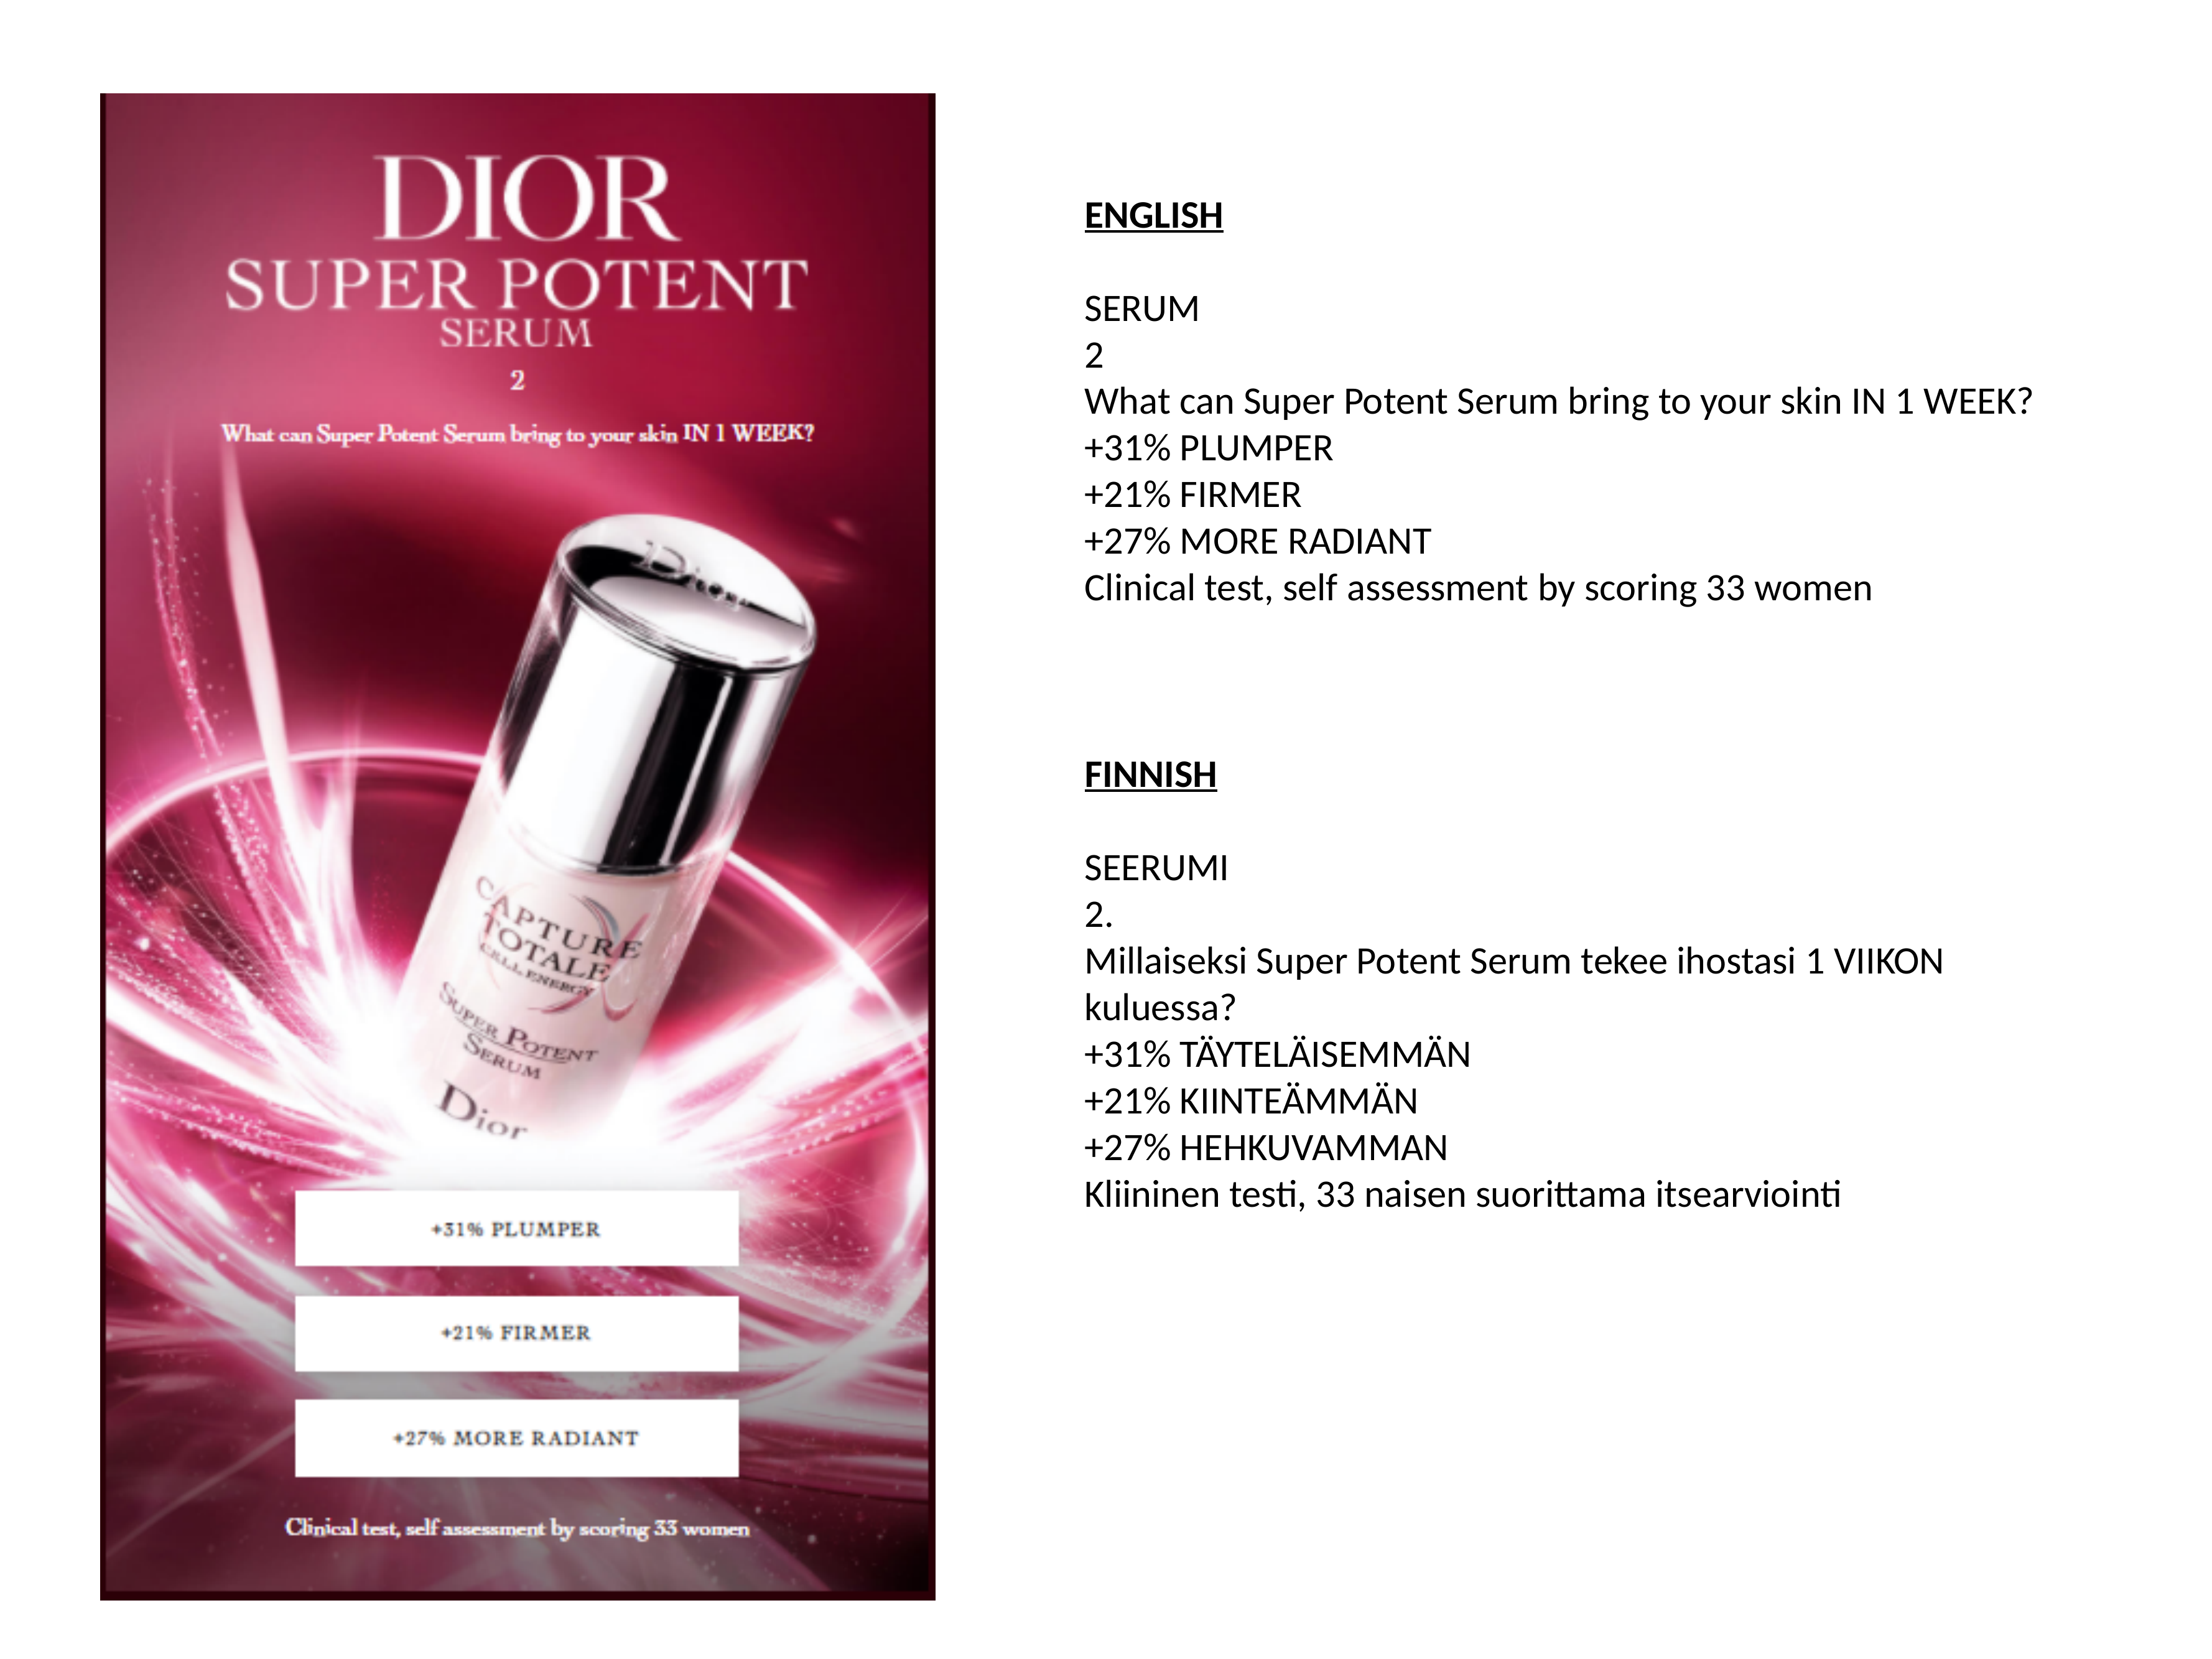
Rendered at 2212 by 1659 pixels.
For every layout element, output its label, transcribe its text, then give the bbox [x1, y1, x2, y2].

text_box ENGLISH SERUM 2 What can Super Potent Serum bring to your skin IN 1 WEEK? +31% PLUMPER +21% FIRMER +27% MORE RADIANT Clinical test, self assessment by scoring 33 women FINNISH SEERUMI 2. Millaiseksi Super Potent Serum tekee ihostasi 1 VIIKON kuluessa? +31% TÄYTELÄISEMMÄN +21% KIINTEÄMMÄN +27% HEHKUVAMMAN Kliininen testi, 33 naisen suorittama itsearviointi [1075, 184, 2112, 1546]
picture [100, 93, 936, 1601]
